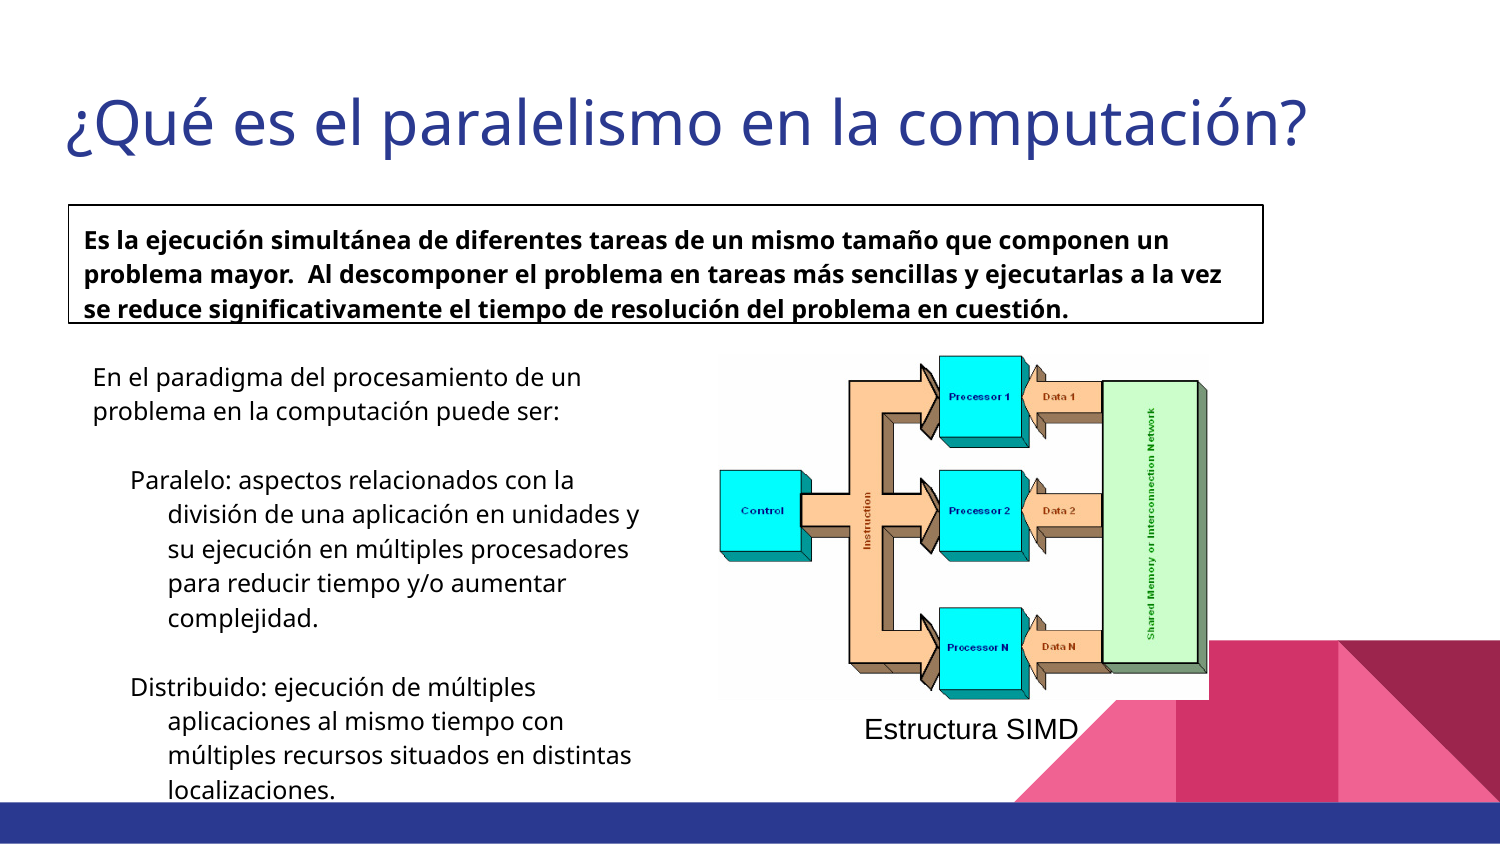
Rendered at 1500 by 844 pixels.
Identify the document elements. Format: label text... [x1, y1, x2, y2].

picture [718, 354, 1209, 700]
text_box Es la ejecución simultánea de diferentes tareas de un mismo tamaño que componen un problema mayor. Al descomponer el problema en tareas más sencillas y ejecutarlas a la vez se reduce significativamente el tiempo de resolución del problema en cuestión. [68, 204, 1263, 323]
title ¿Qué es el paralelismo en la computación? [51, 68, 1449, 169]
text_box Estructura SIMD [849, 708, 1117, 770]
list En el paradigma del procesamiento de un problema en la computación puede ser: Paralelo: aspectos relacionados con la división de una aplicación en unidades y su ejecución en múltiples procesadores para reducir tiempo y/o aumentar complejidad. Distribuido: ejecución de múltiples aplicaciones al mismo tiempo con múltiples recursos situados en distintas localizaciones. [77, 341, 678, 787]
